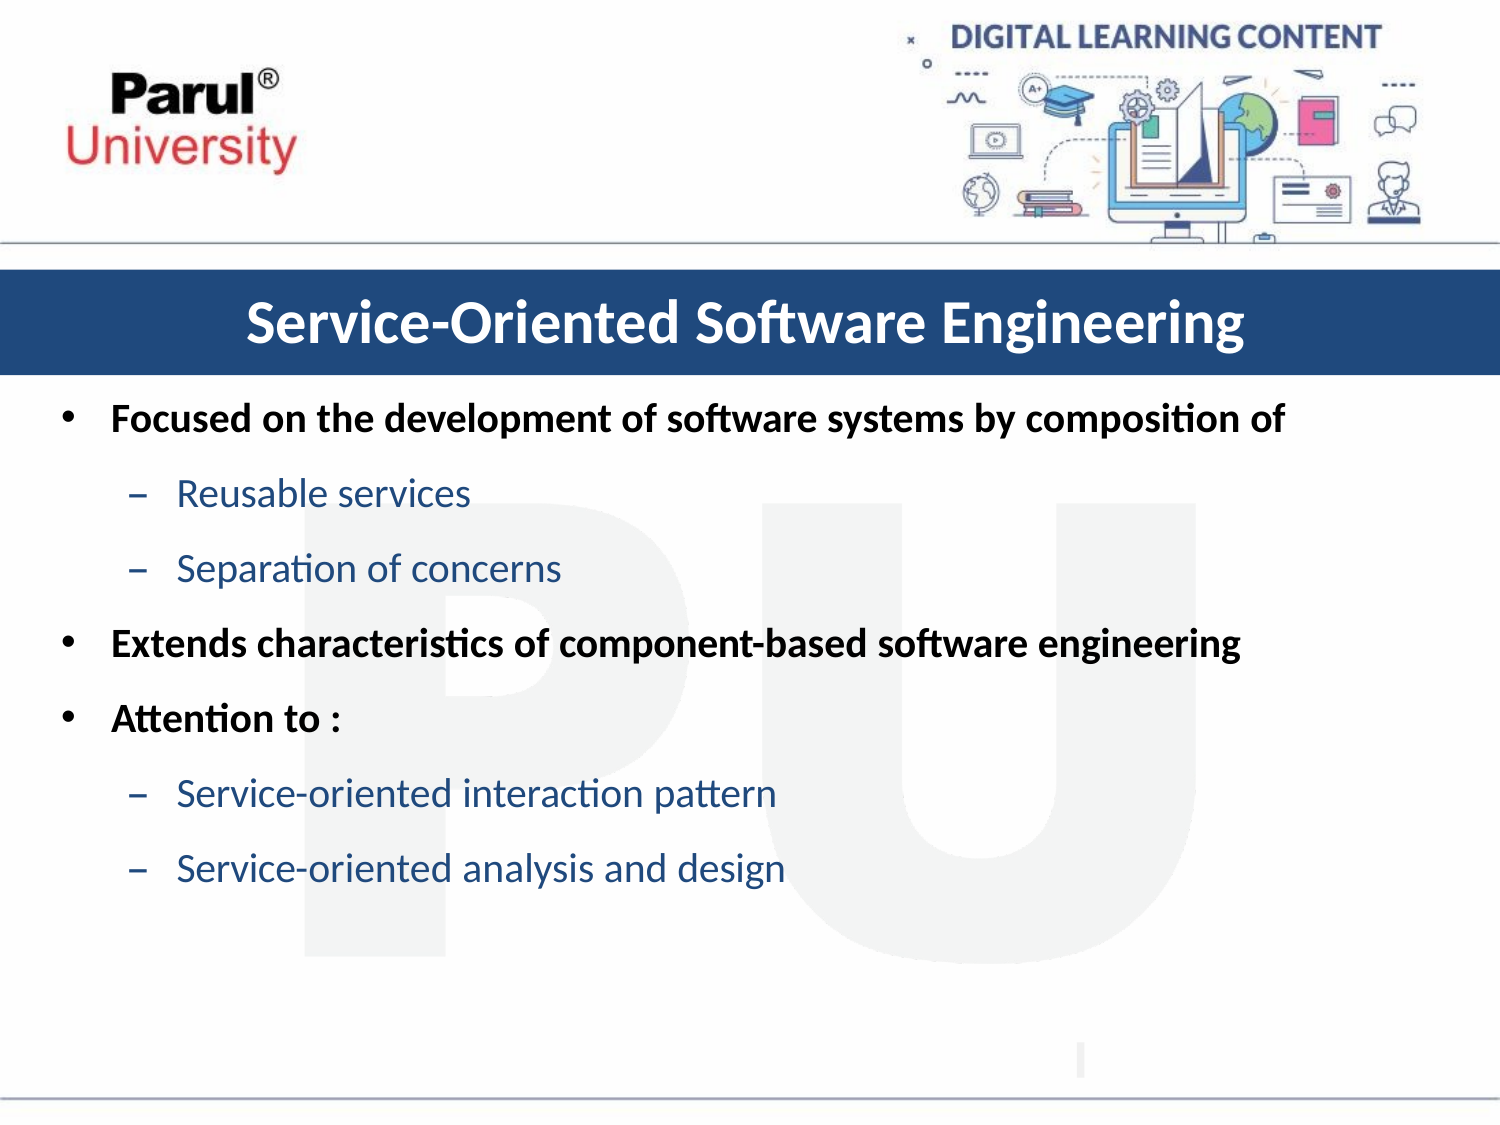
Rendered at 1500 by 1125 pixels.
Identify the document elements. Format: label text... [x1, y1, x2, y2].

picture [0, 376, 1500, 1125]
title Service-Oriented Software Engineering [43, 278, 1457, 469]
picture [0, 0, 1500, 269]
text_box [1076, 1042, 1085, 1078]
text_box Focused on the development of software systems by composition of Reusable services Separation of concerns Extends characteristics of component-based software engineering Attention to : Service-oriented interaction pattern Service-oriented analysis and design [59, 364, 1293, 892]
